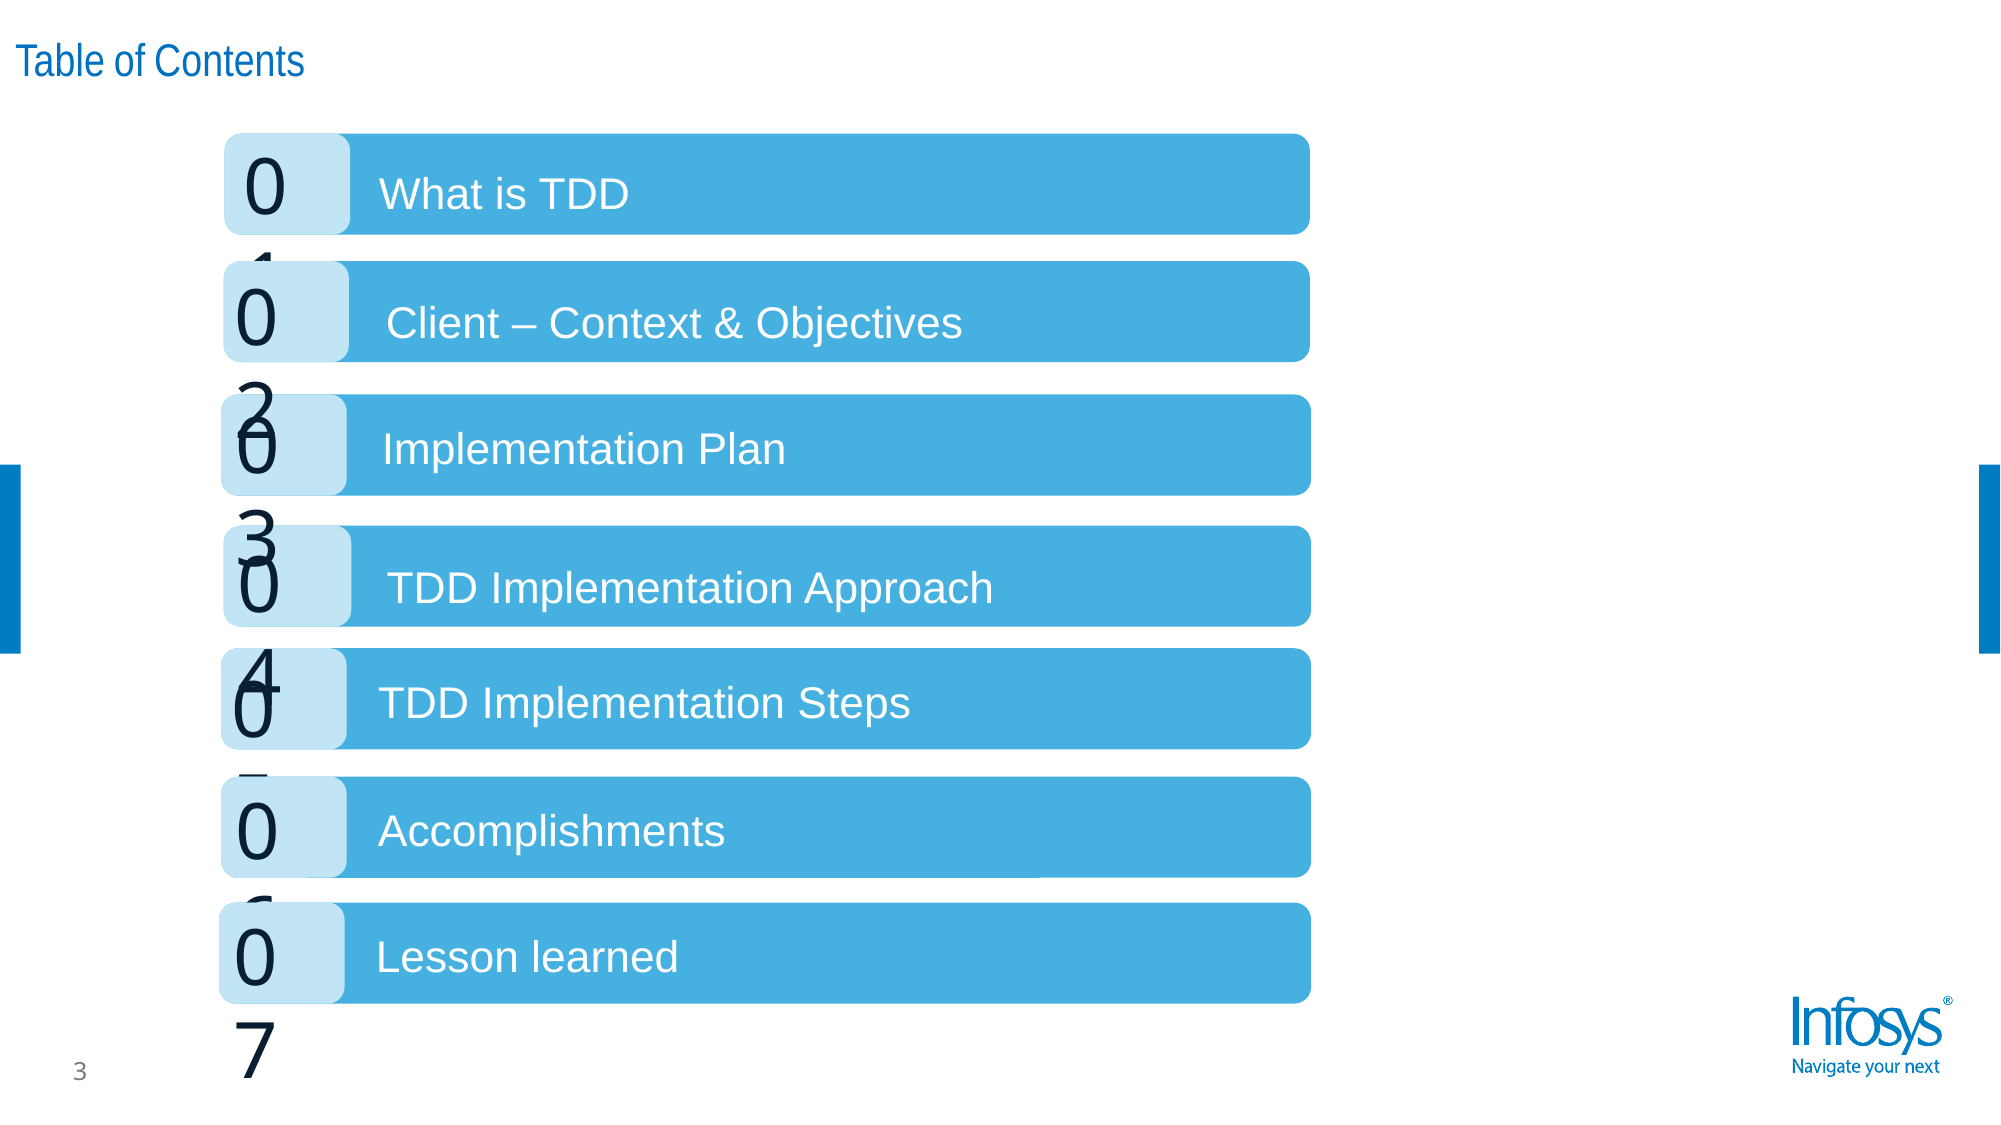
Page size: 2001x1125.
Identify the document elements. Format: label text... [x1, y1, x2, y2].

text_box [332, 902, 1312, 1004]
text_box [334, 394, 1312, 496]
text_box [334, 525, 352, 627]
text_box Implementation Plan [367, 420, 1327, 475]
slide_number 3 [0, 1042, 103, 1104]
text_box [327, 648, 347, 750]
text_box What is TDD [364, 155, 1281, 229]
text_box Lesson learned [361, 918, 1219, 991]
text_box 07 [223, 897, 330, 1105]
text_box 02 [224, 257, 331, 465]
text_box 05 [221, 649, 327, 788]
text_box [330, 902, 345, 1004]
text_box [221, 402, 225, 490]
text_box TDD Implementation Steps [363, 664, 1221, 737]
text_box 06 [225, 771, 332, 902]
title Table of Contents [0, 29, 1876, 95]
text_box TDD Implementation Approach [371, 558, 1280, 613]
text_box [221, 783, 225, 872]
text_box 04 [227, 524, 334, 732]
text_box [333, 261, 1310, 363]
text_box [365, 522, 1312, 626]
text_box [331, 261, 349, 363]
text_box [338, 525, 1299, 627]
text_box [339, 133, 1310, 235]
text_box 03 [225, 385, 332, 593]
text_box [333, 648, 1312, 750]
text_box Client – Context & Objectives [371, 293, 1331, 348]
text_box [339, 134, 351, 234]
text_box 01 [233, 126, 339, 261]
text_box [332, 394, 347, 496]
text_box [333, 776, 1312, 878]
text_box [224, 135, 233, 233]
text_box [332, 776, 347, 878]
text_box [223, 535, 227, 621]
text_box [219, 908, 223, 998]
text_box Accomplishments [363, 792, 1221, 866]
